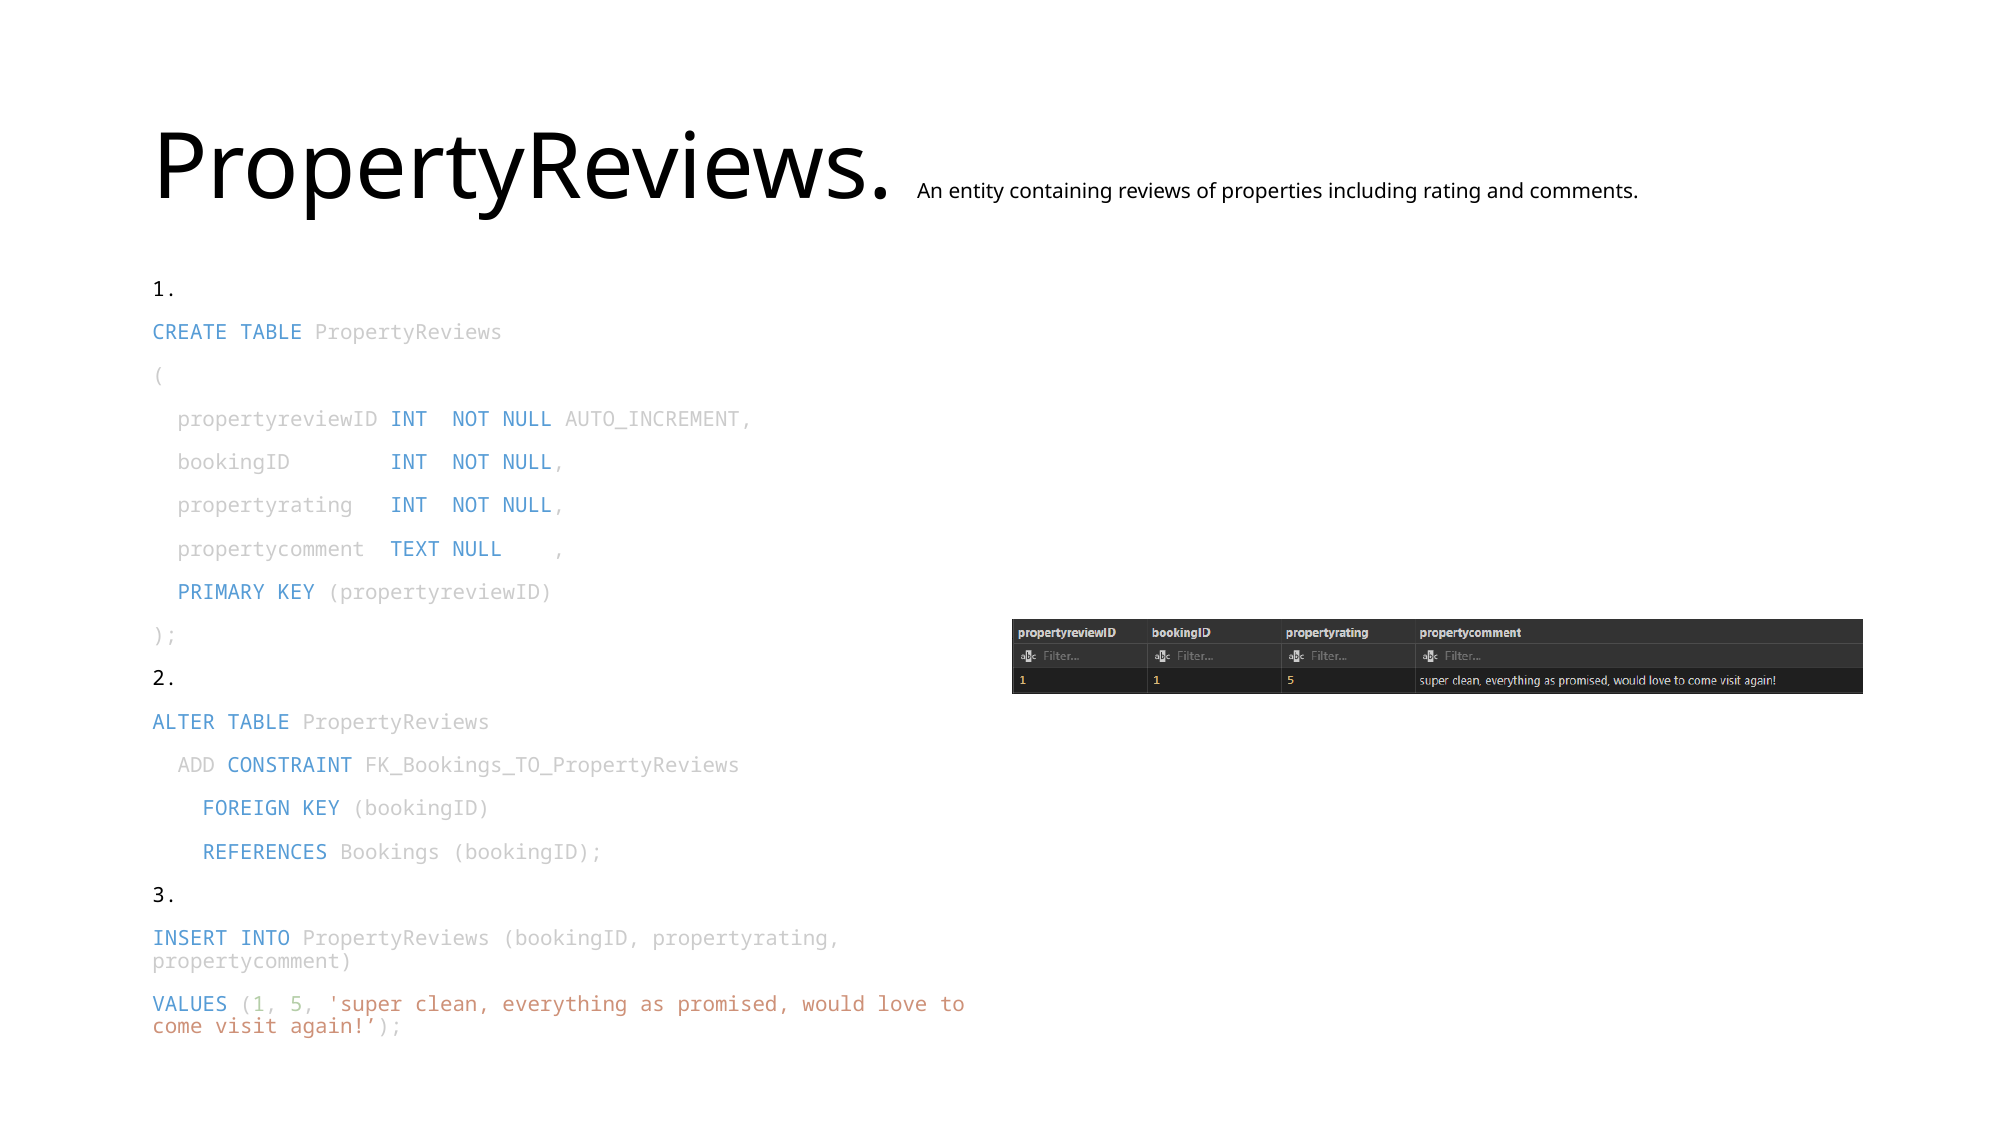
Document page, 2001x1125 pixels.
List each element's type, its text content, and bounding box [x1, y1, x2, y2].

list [1012, 619, 1863, 694]
list 1. CREATE TABLE PropertyReviews ( propertyreviewID INT NOT NULL AUTO_INCREMENT, bookingID INT NOT NULL, propertyrating INT NOT NULL, propertycomment TEXT NULL , PRIMARY KEY (propertyreviewID) ); 2. ALTER TABLE PropertyReviews ADD CONSTRAINT FK_Bookings_TO_PropertyReviews FOREIGN KEY (bookingID) REFERENCES Bookings (bookingID); 3. INSERT INTO PropertyReviews (bookingID, propertyrating, propertycomment) VALUES (1, 5, 'super clean, everything as promised, would love to come visit again!’); [137, 270, 988, 985]
title PropertyReviews. An entity containing reviews of properties including rating and comments. [137, 59, 1863, 278]
